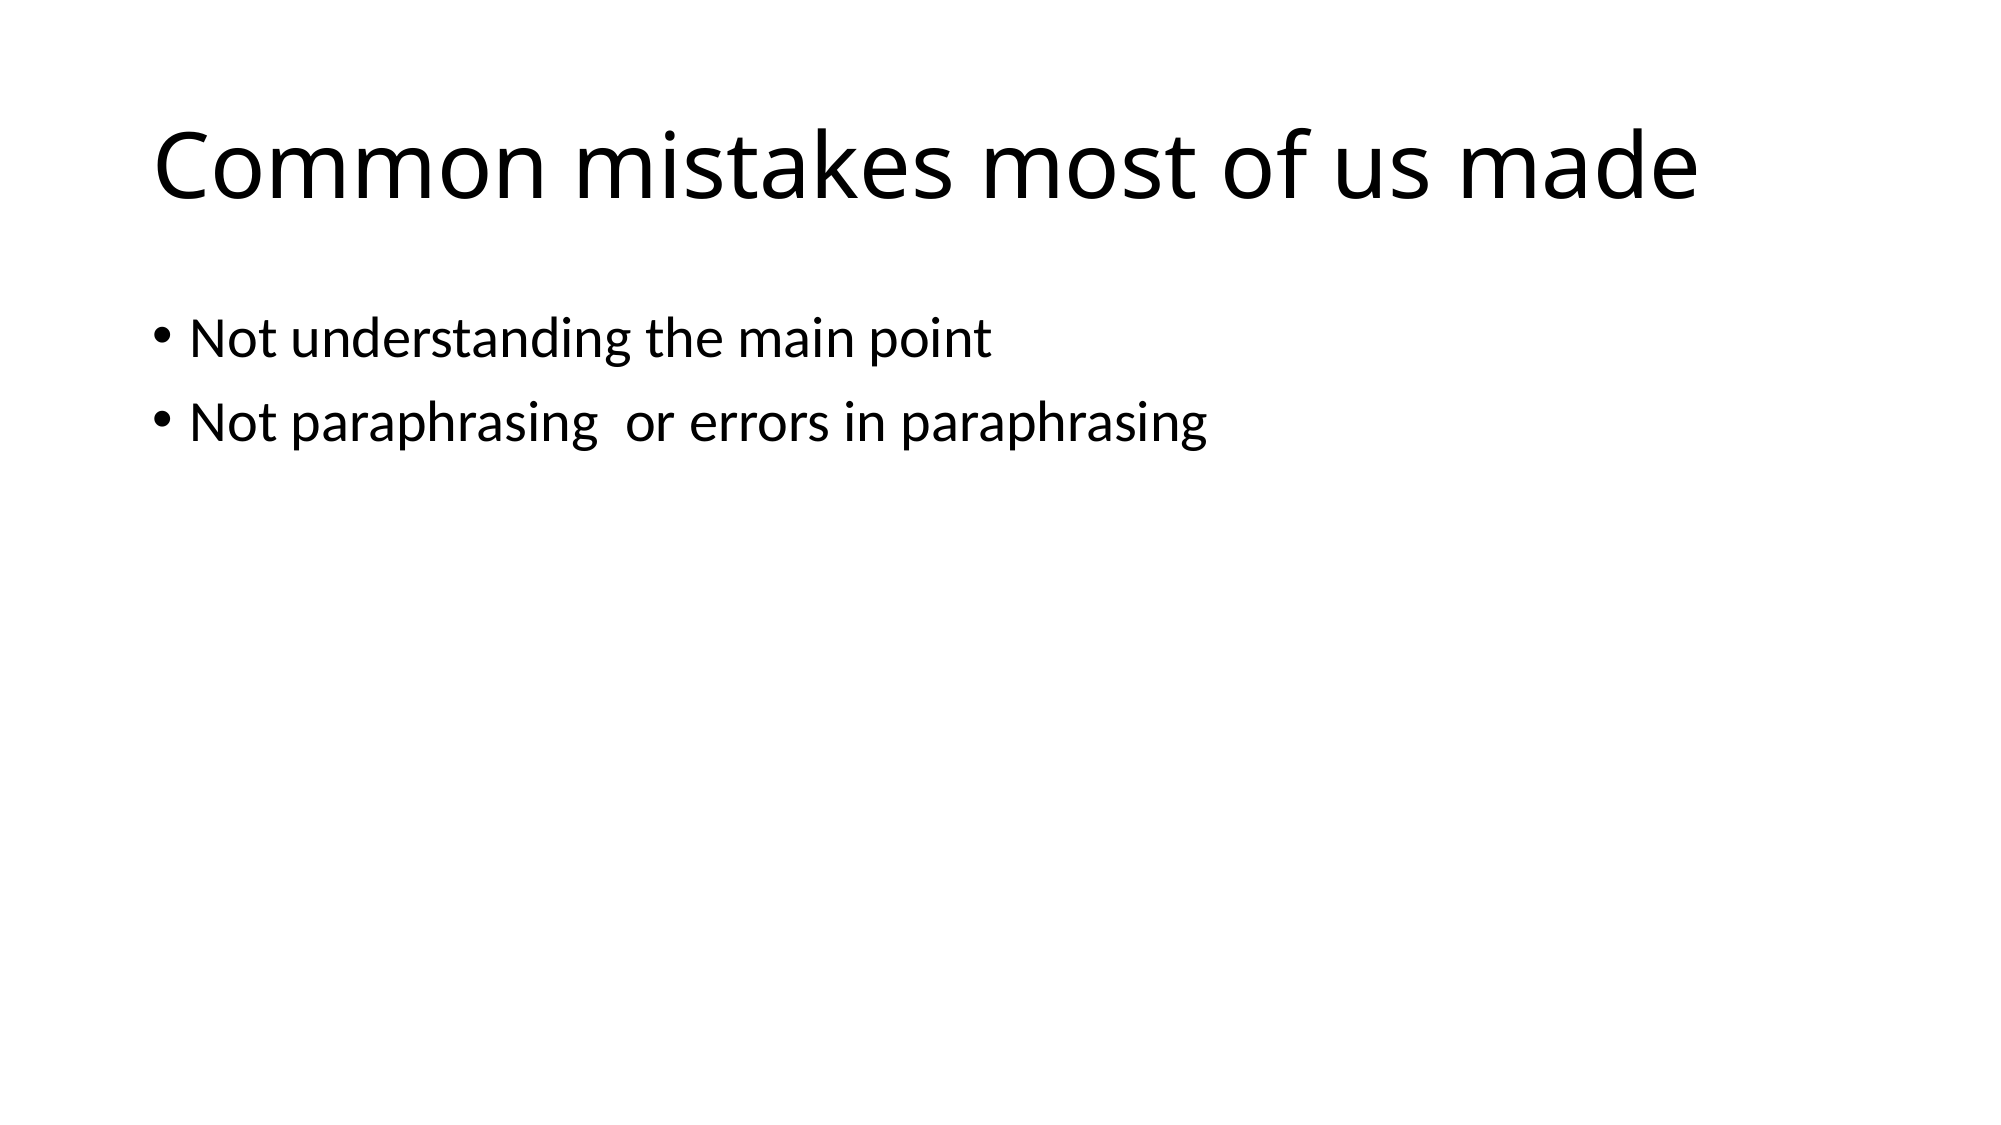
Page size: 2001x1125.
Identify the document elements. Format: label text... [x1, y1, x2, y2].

list Not understanding the main point Not paraphrasing or errors in paraphrasing [137, 299, 1863, 1014]
title Common mistakes most of us made [137, 59, 1863, 278]
